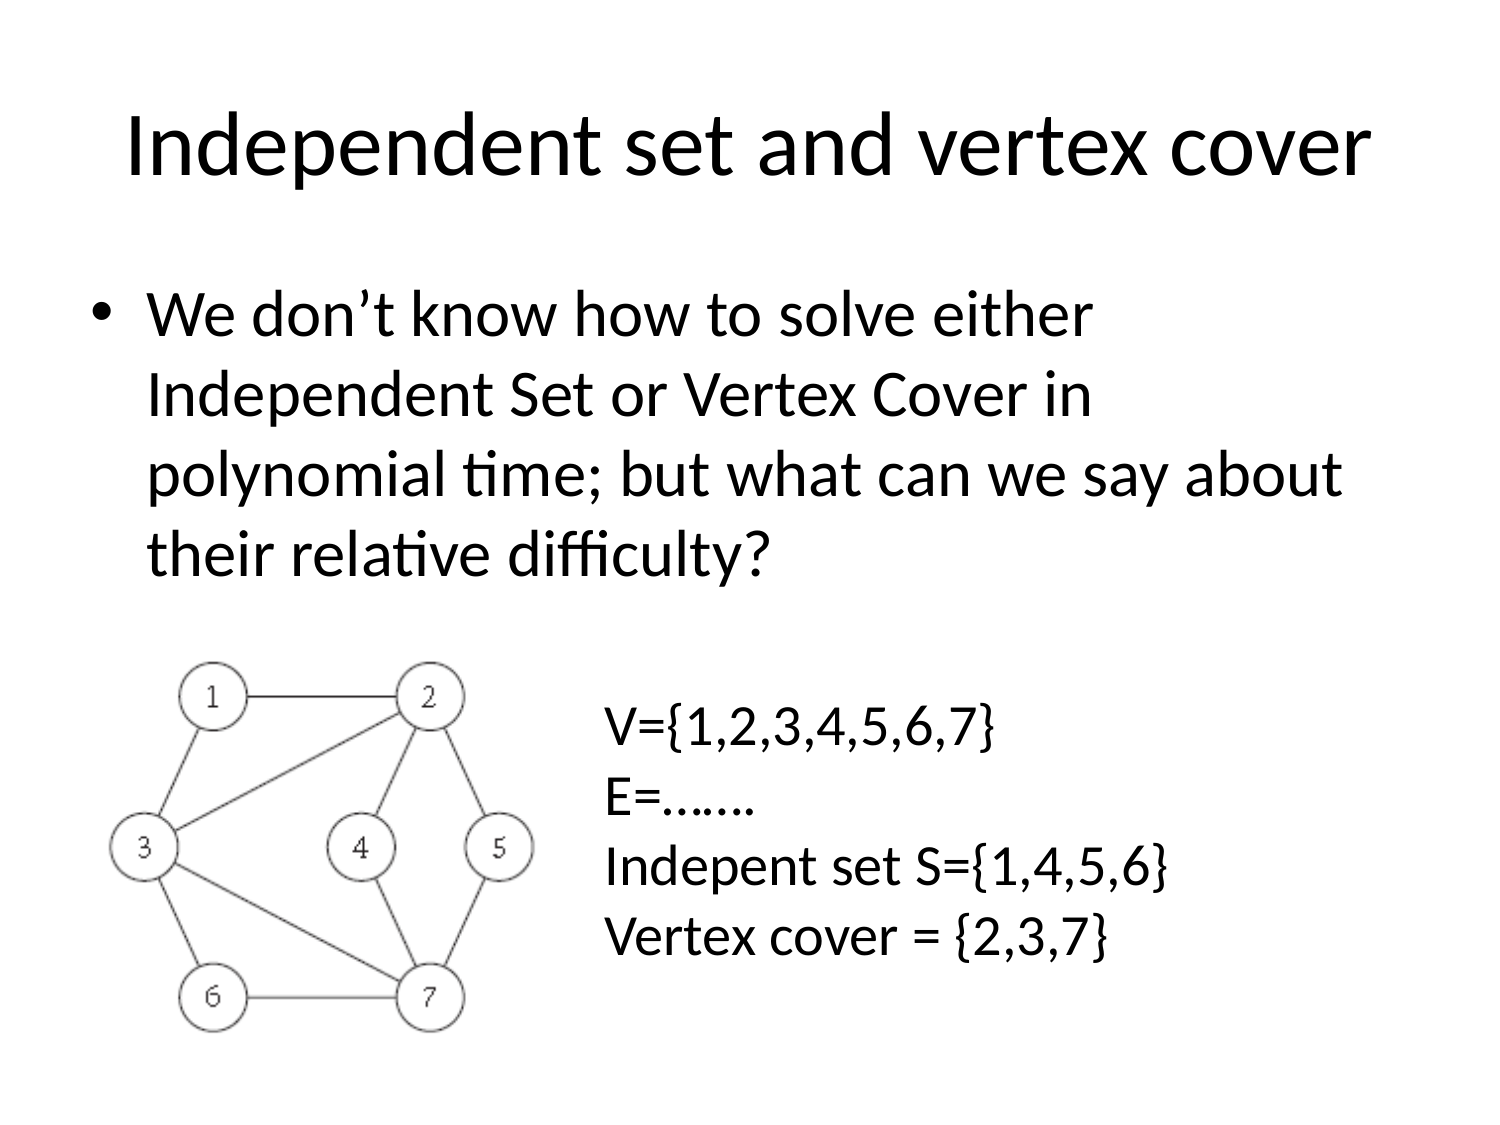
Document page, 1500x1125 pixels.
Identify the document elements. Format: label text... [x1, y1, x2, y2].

text_box V={1,2,3,4,5,6,7} E=……. Indepent set S={1,4,5,6} Vertex cover = {2,3,7} [589, 679, 1185, 975]
title Independent set and vertex cover [75, 45, 1425, 233]
list We don’t know how to solve either Independent Set or Vertex Cover in polynomial time; but what can we say about their relative difficulty? [75, 262, 1425, 1005]
picture [70, 597, 551, 1049]
